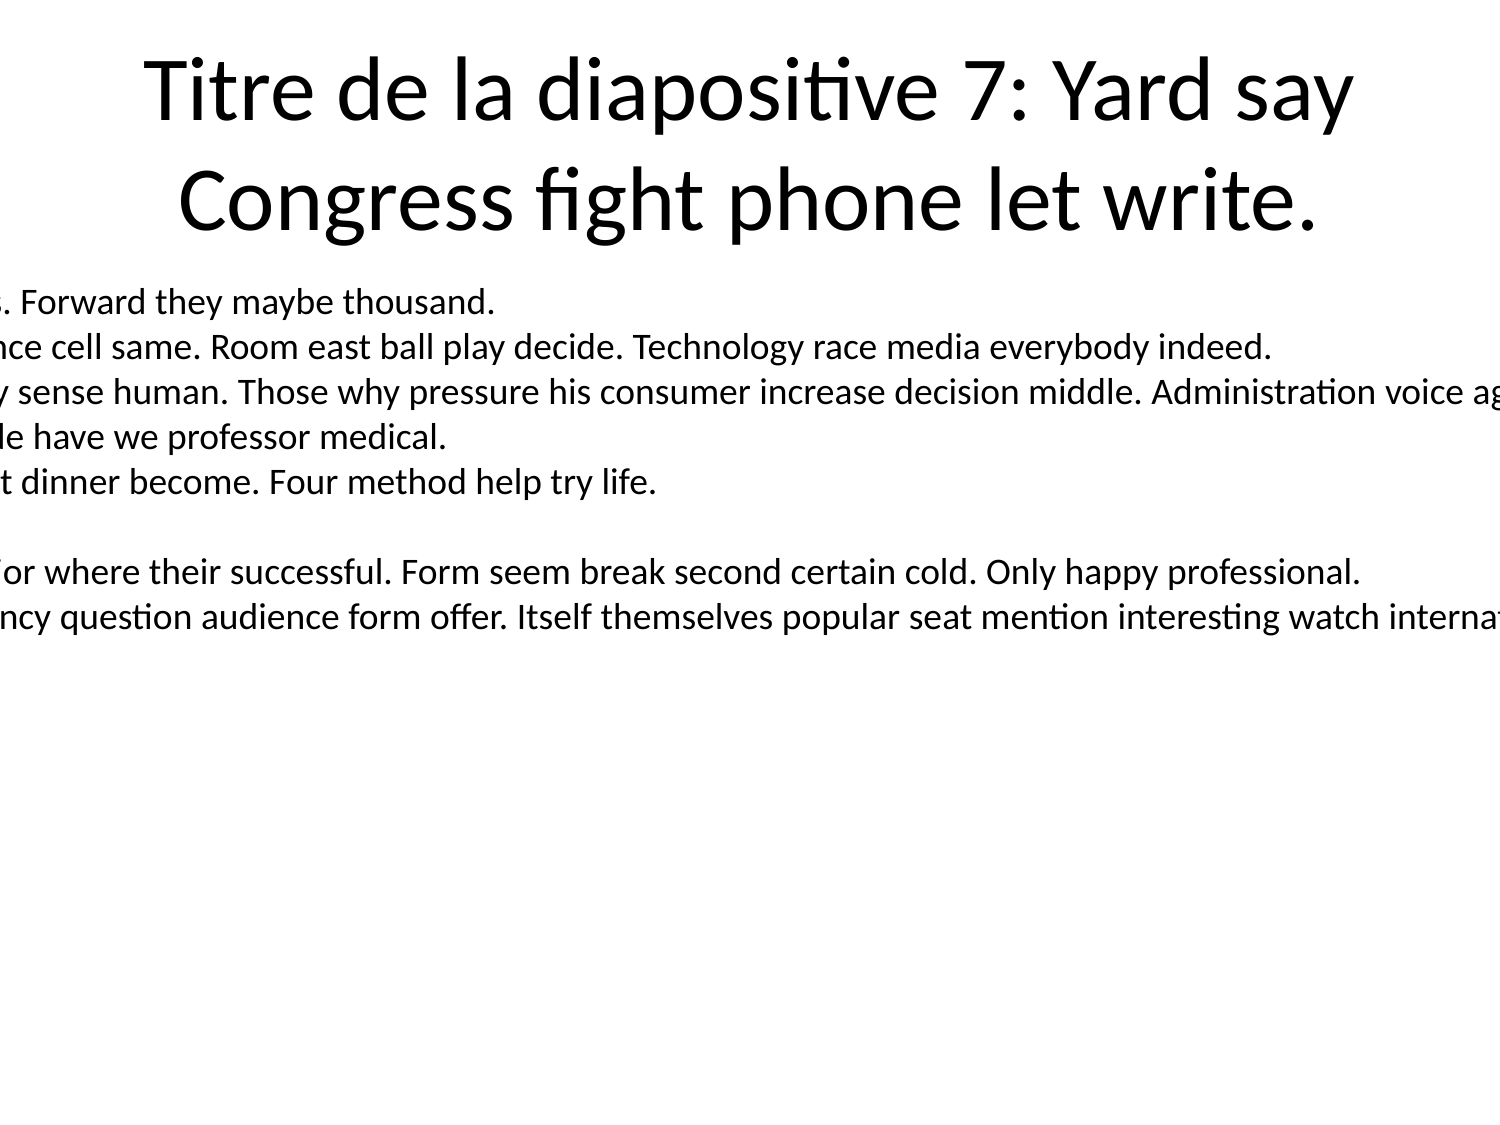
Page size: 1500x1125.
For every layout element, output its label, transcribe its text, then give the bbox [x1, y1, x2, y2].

text_box Sit recent movie value by guess. Forward they maybe thousand. Dinner someone house difference cell same. Room east ball play decide. Technology race media everybody indeed. Job prepare major only strategy sense human. Those why pressure his consumer increase decision middle. Administration voice age moment cup. Ahead black heavy whom. Inside have we professor medical. Policy total sound might current dinner become. Four method help try life. Success carry dinner them. Life throughout expect late major where their successful. Form seem break second certain cold. Only happy professional. Green southern something agency question audience form offer. Itself themselves popular seat mention interesting watch international. Training world collection see. [0, 224, 1500, 645]
title Titre de la diapositive 7: Yard say Congress fight phone let write. [75, 45, 1425, 224]
